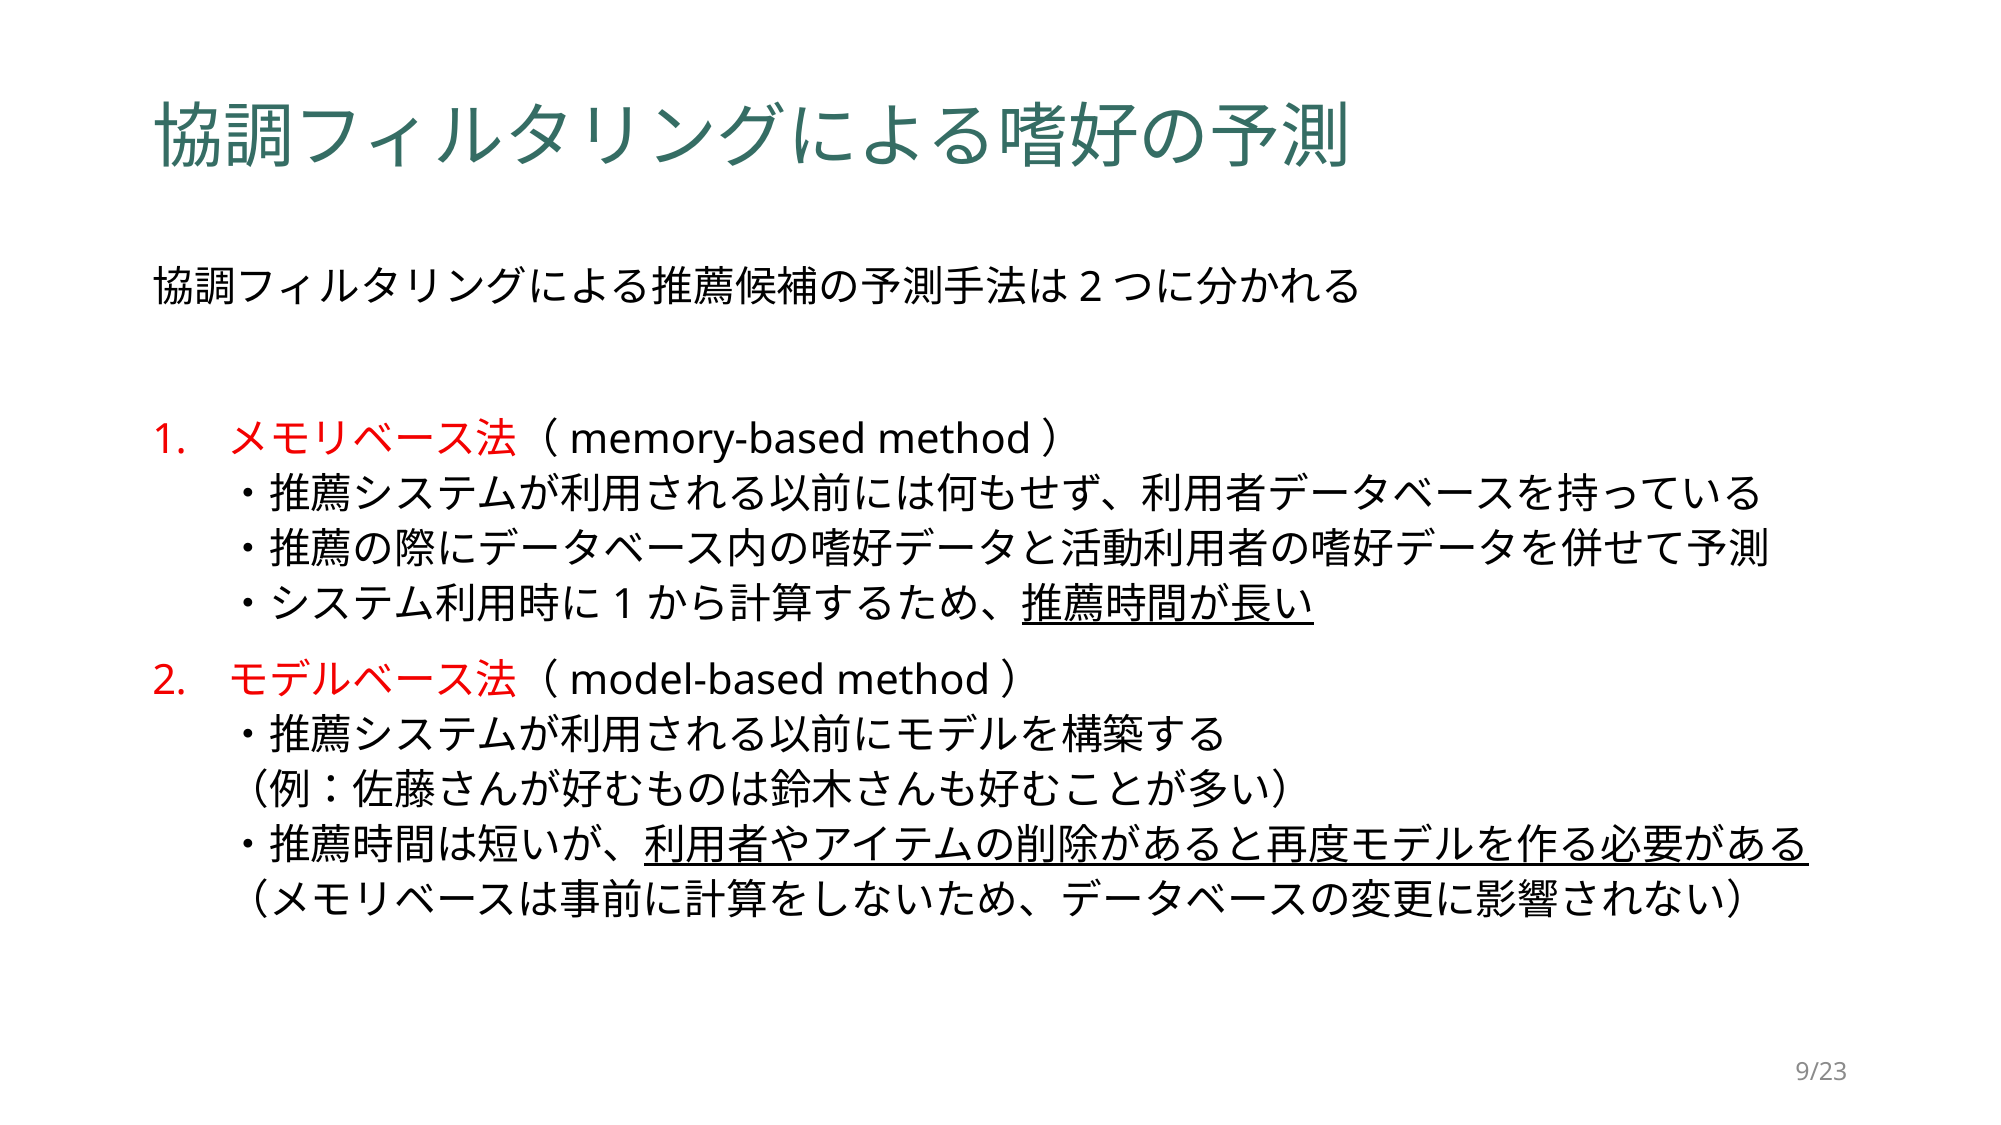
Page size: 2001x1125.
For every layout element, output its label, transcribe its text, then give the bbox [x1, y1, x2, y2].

title 協調フィルタリングによる嗜好の予測 [137, 30, 1863, 247]
slide_number 9/23 [1412, 1042, 1863, 1103]
list 協調フィルタリングによる推薦候補の予測手法は2つに分かれる メモリベース法（memory-based method） ・推薦システムが利用される以前には何もせず、利用者データベースを持っている ・推薦の際にデータベース内の嗜好データと活動利用者の嗜好データを併せて予測 ・システム利用時に1から計算するため、推薦時間が長い モデルベース法（model-based method） ・推薦システムが利用される以前にモデルを構築する （例：佐藤さんが好むものは鈴木さんも好むことが多い） ・推薦時間は短いが、利用者やアイテムの削除があると再度モデルを作る必要がある （メモリベースは事前に計算をしないため、データベースの変更に影響されない） [137, 247, 1863, 962]
